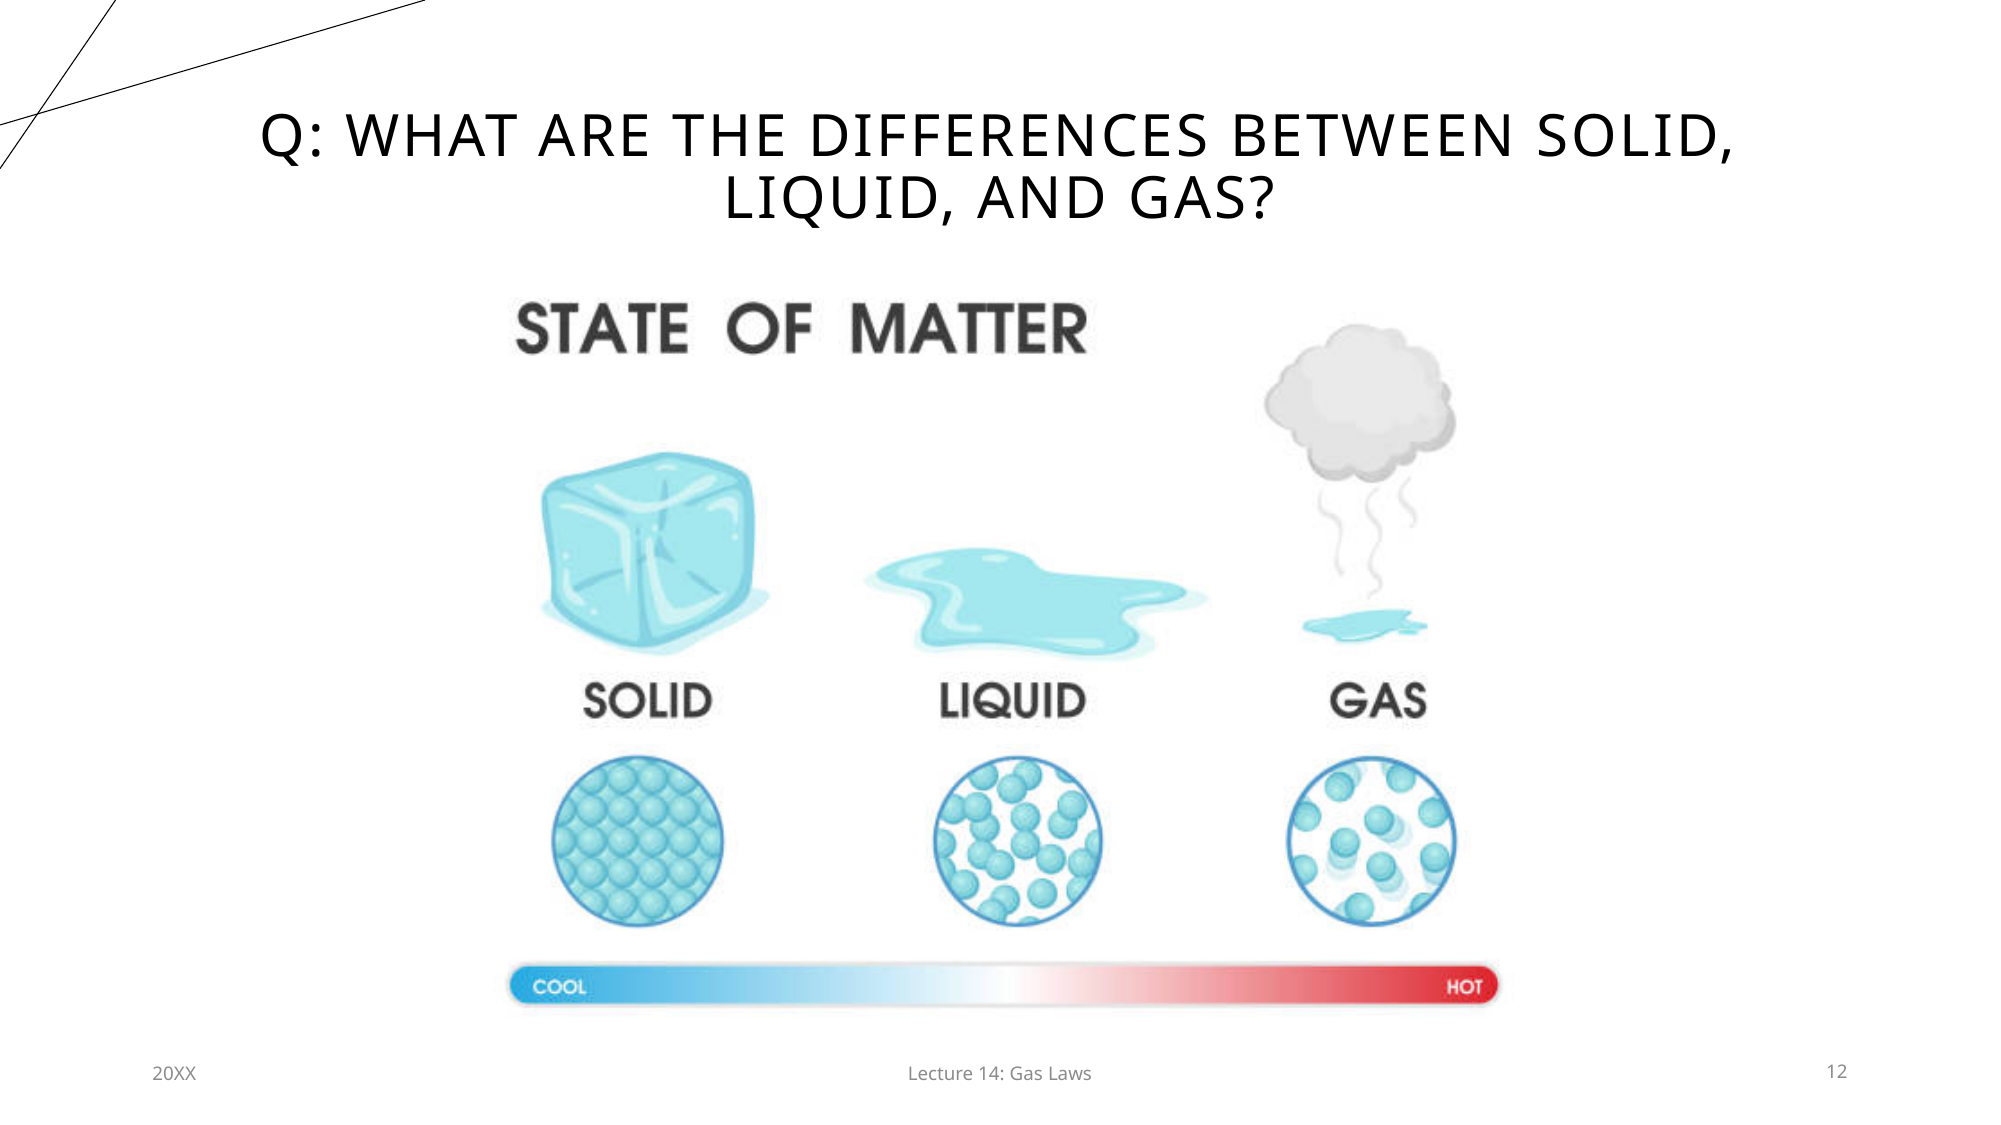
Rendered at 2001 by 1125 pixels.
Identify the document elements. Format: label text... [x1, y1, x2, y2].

title Q: What are the differences between solid, liquid, and gas? [137, 59, 1863, 278]
slide_number 12 [1412, 1042, 1863, 1103]
picture [450, 255, 1550, 1037]
footer Lecture 14: Gas Laws​ [662, 1042, 1338, 1103]
slide_number 20XX [137, 1042, 588, 1103]
